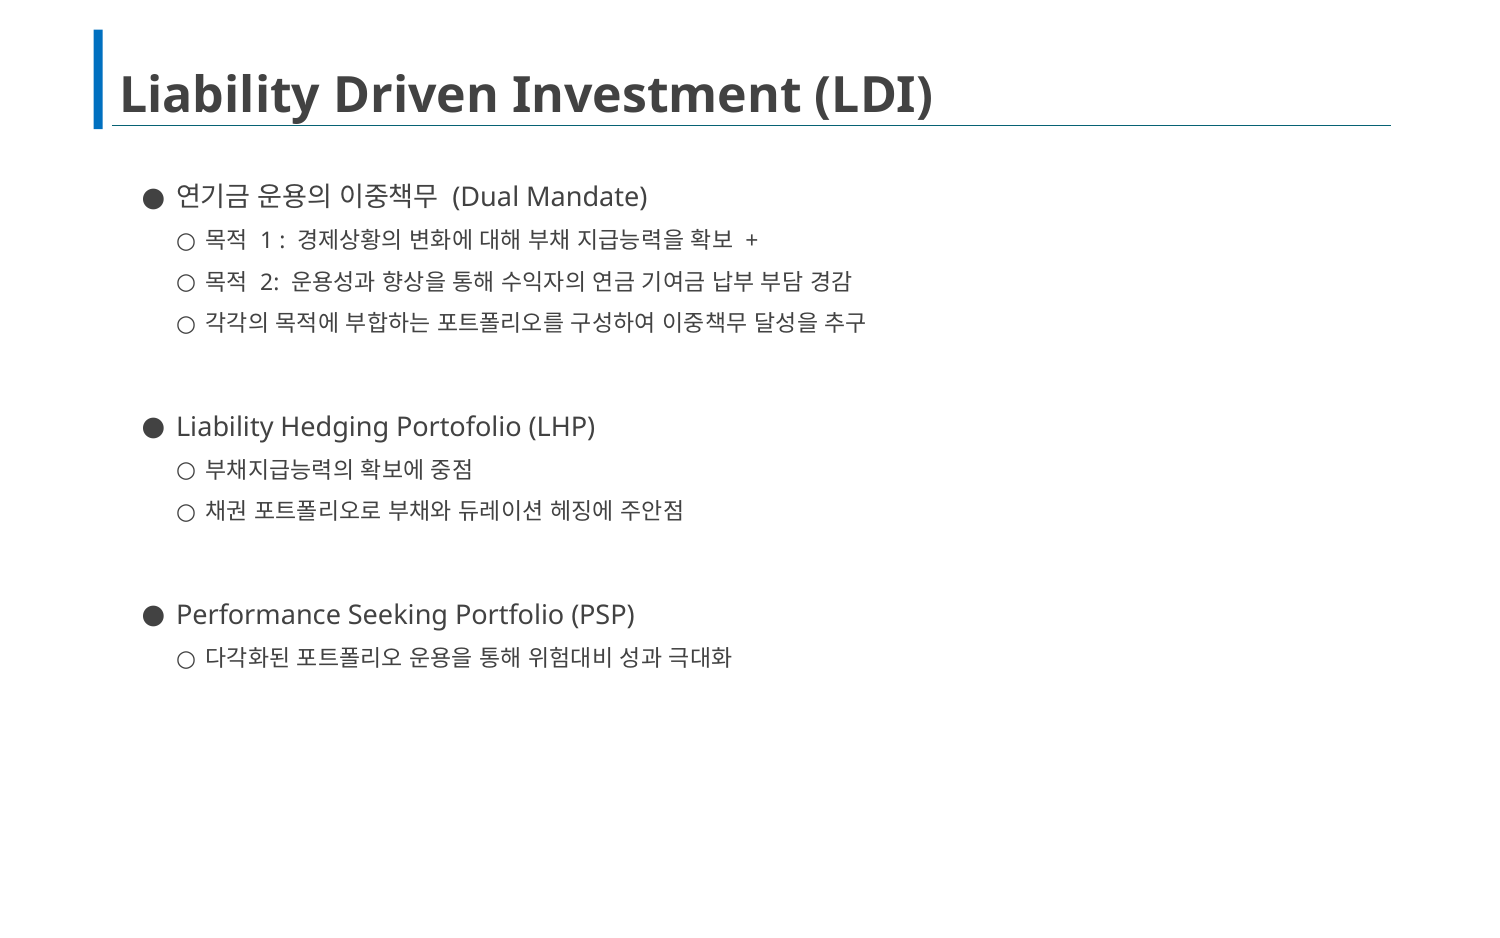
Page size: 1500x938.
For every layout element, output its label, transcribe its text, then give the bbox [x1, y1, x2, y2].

list 연기금 운용의 이중책무 (Dual Mandate) 목적 1 : 경제상황의 변화에 대해 부채 지급능력을 확보 + 목적 2: 운용성과 향상을 통해 수익자의 연금 기여금 납부 부담 경감 각각의 목적에 부합하는 포트폴리오를 구성하여 이중책무 달성을 추구 Liability Hedging Portofolio (LHP) 부채지급능력의 확보에 중점 채권 포트폴리오로 부채와 듀레이션 헤징에 주안점 Performance Seeking Portfolio (PSP) 다각화된 포트폴리오 운용을 통해 위험대비 성과 극대화 [102, 148, 1416, 853]
title Liability Driven Investment (LDI) [104, 47, 1353, 128]
